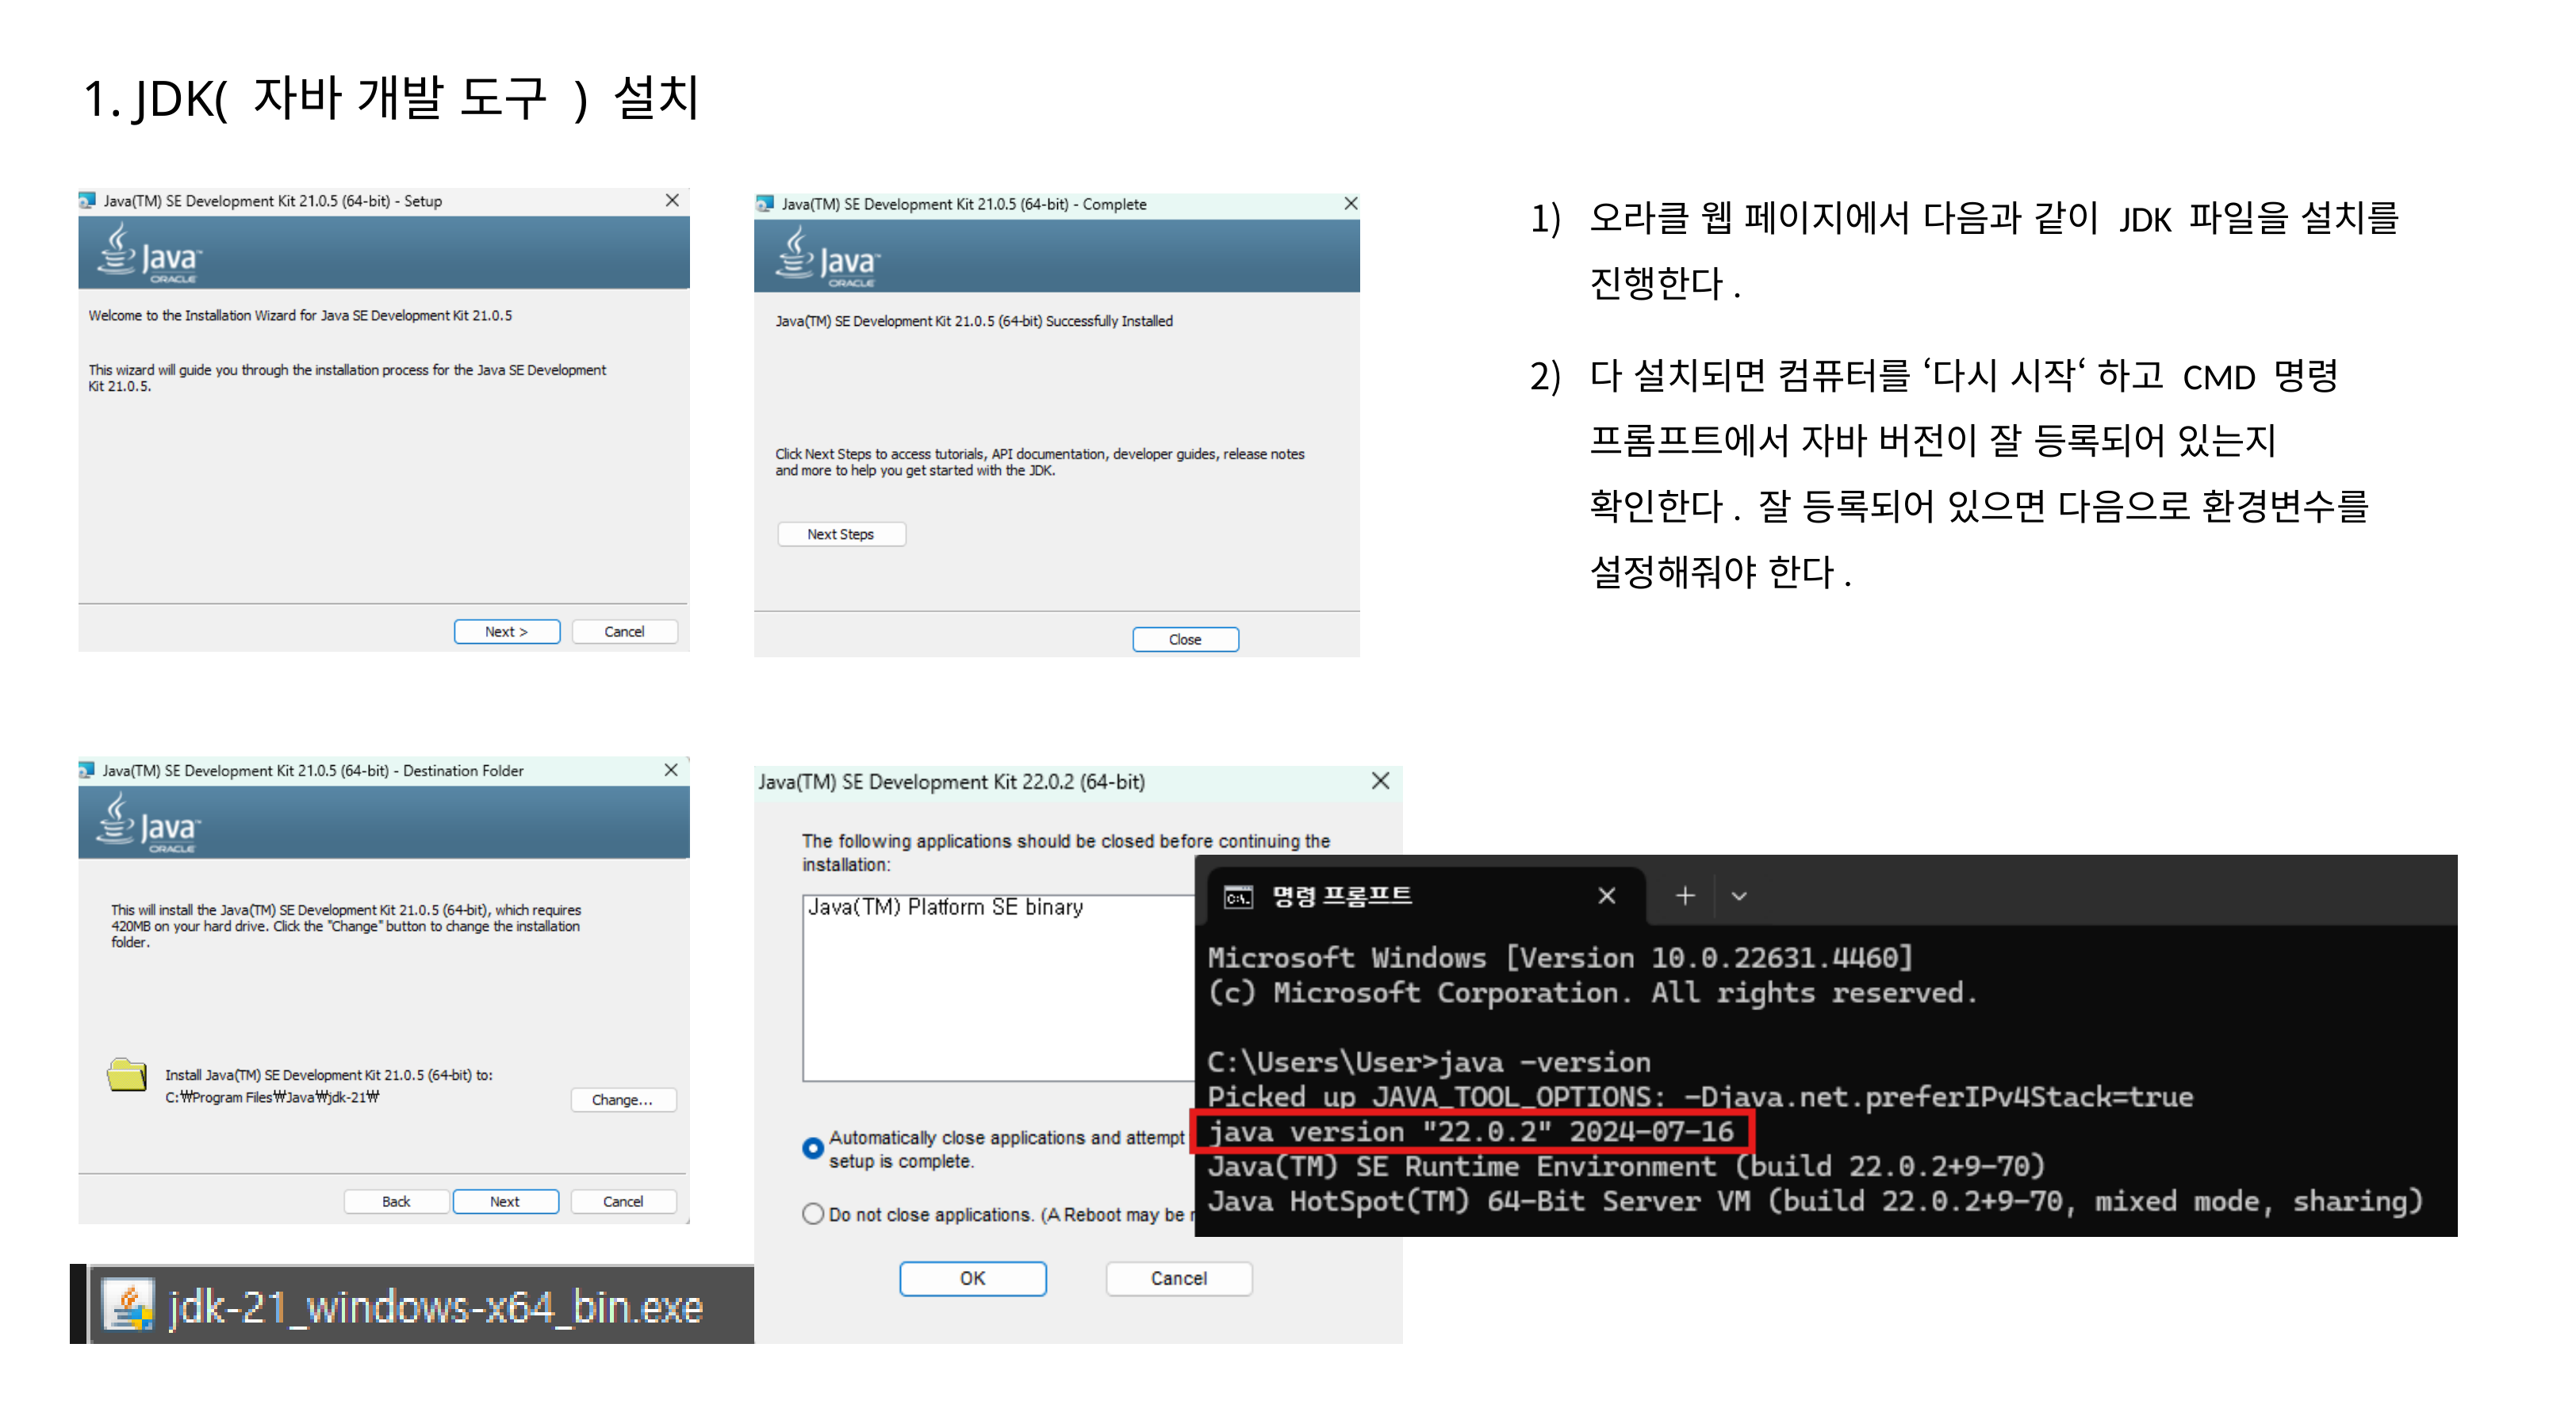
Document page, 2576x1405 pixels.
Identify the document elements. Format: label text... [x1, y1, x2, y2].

picture [70, 766, 2458, 1344]
list 오라클 웹 페이지에서 다음과 같이 JDK 파일을 설치를 진행한다. 다 설치되면 컴퓨터를 ‘다시 시작‘ 하고 CMD 명령 프롬프트에서 자바 버전이 잘 등록되어 있는지 확인한다. 잘 등록되어 있으면 다음으로 환경변수를 설정해줘야 한다. [1518, 167, 2432, 655]
picture [754, 193, 1360, 657]
picture [79, 756, 690, 1224]
title 1. JDK( 자바 개발 도구 ) 설치 [70, 60, 1519, 140]
picture [79, 188, 690, 652]
